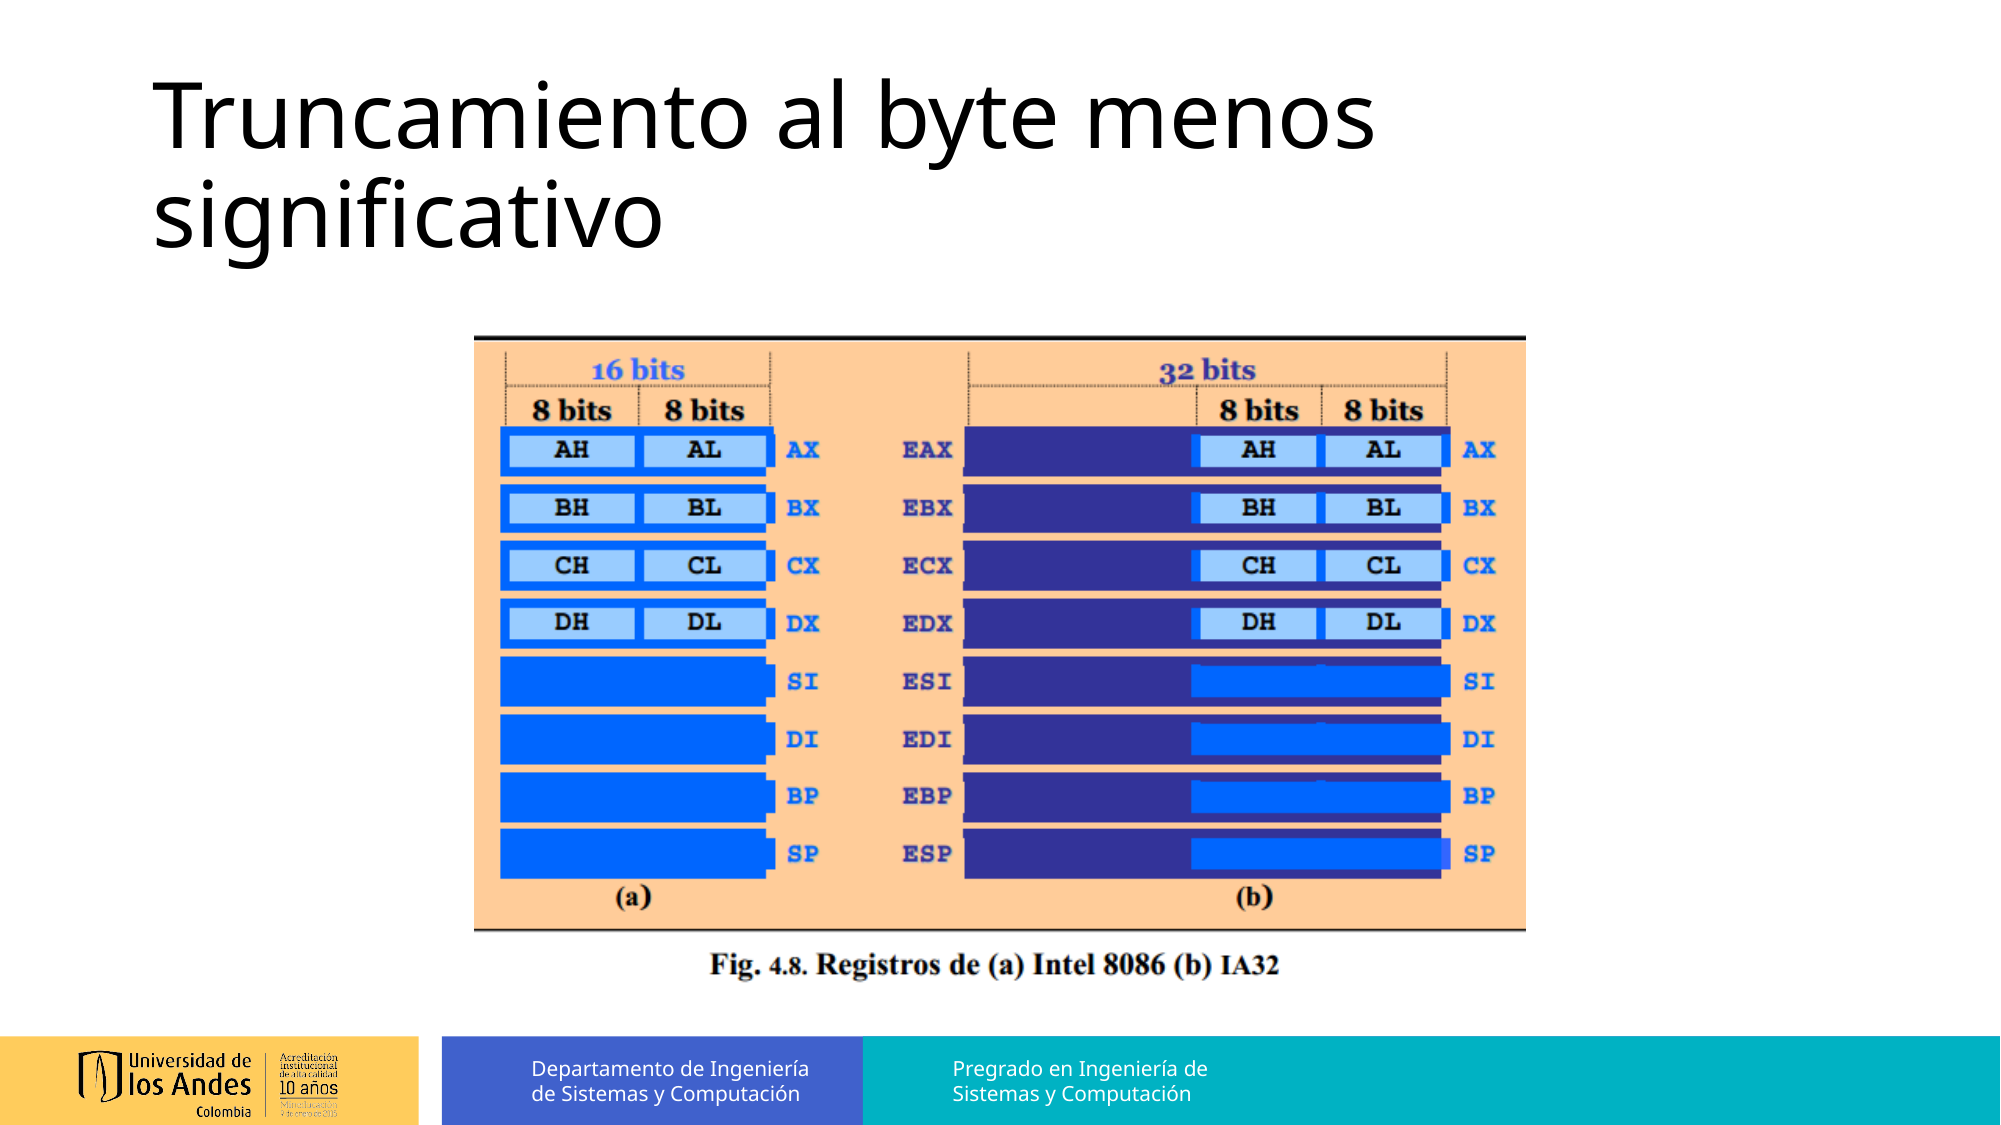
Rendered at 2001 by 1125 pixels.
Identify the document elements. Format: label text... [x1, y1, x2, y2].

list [474, 328, 1526, 984]
picture [55, 1022, 364, 1125]
title Truncamiento al byte menos significativo [137, 59, 1863, 278]
